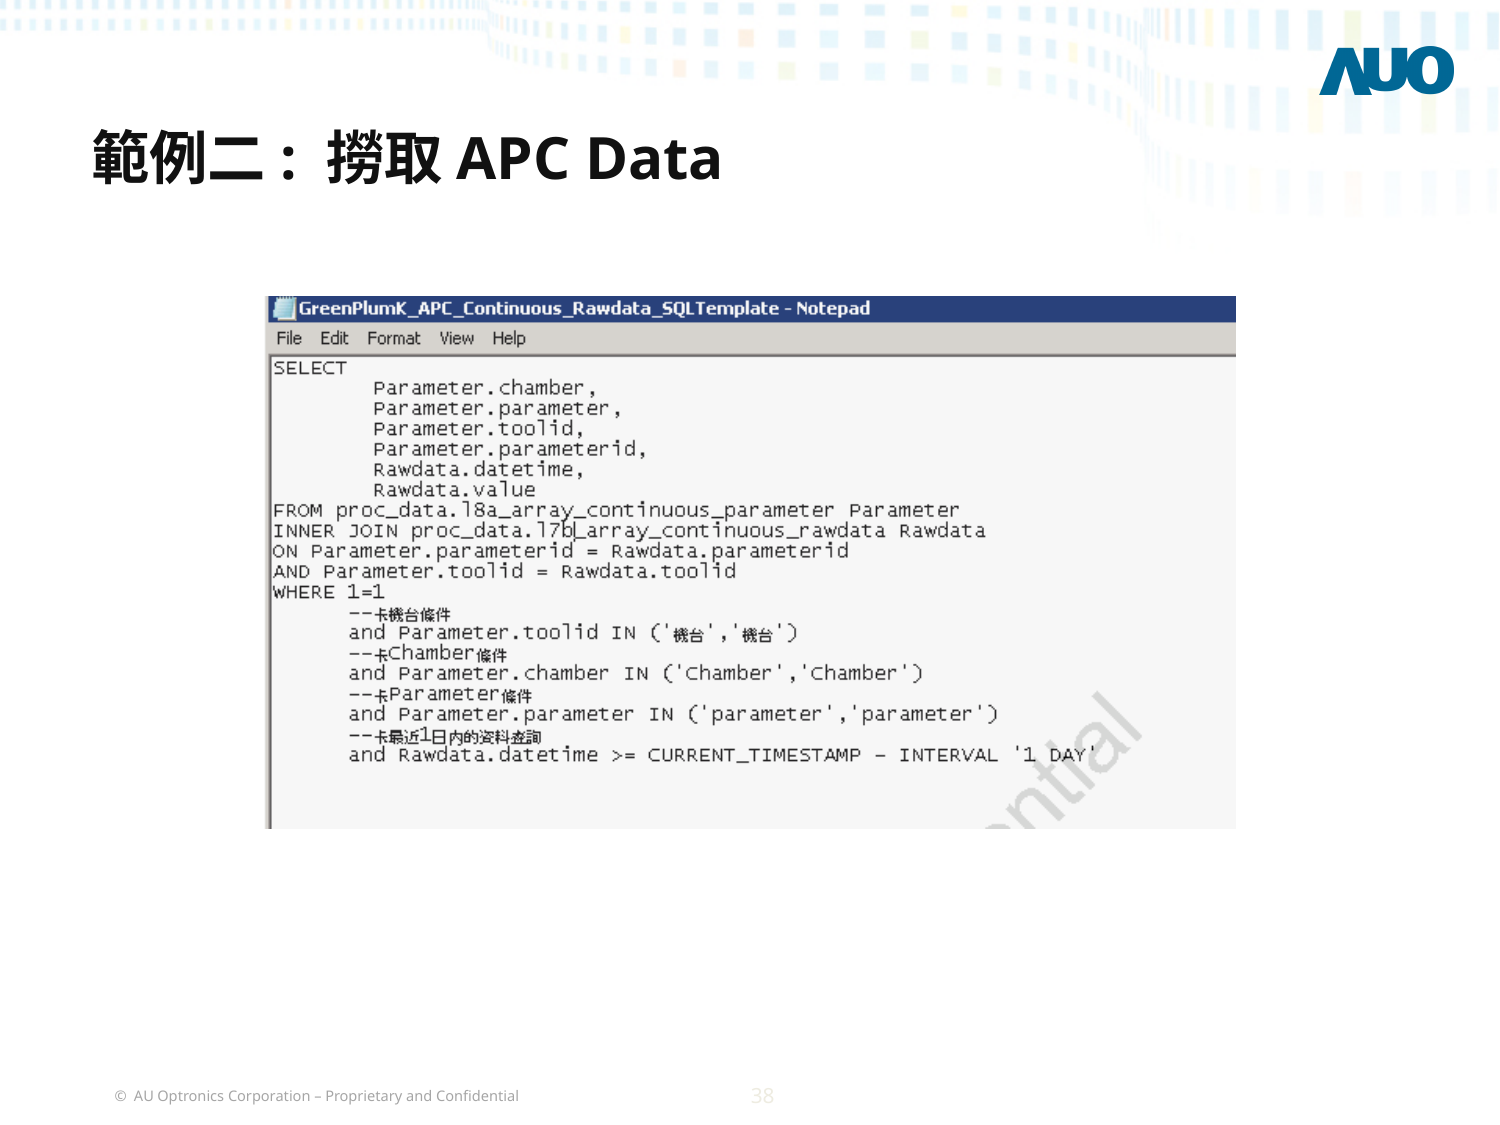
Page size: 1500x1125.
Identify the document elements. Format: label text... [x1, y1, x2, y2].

title 範例二: 撈取APC Data [76, 113, 1341, 302]
picture [0, 0, 1500, 1125]
